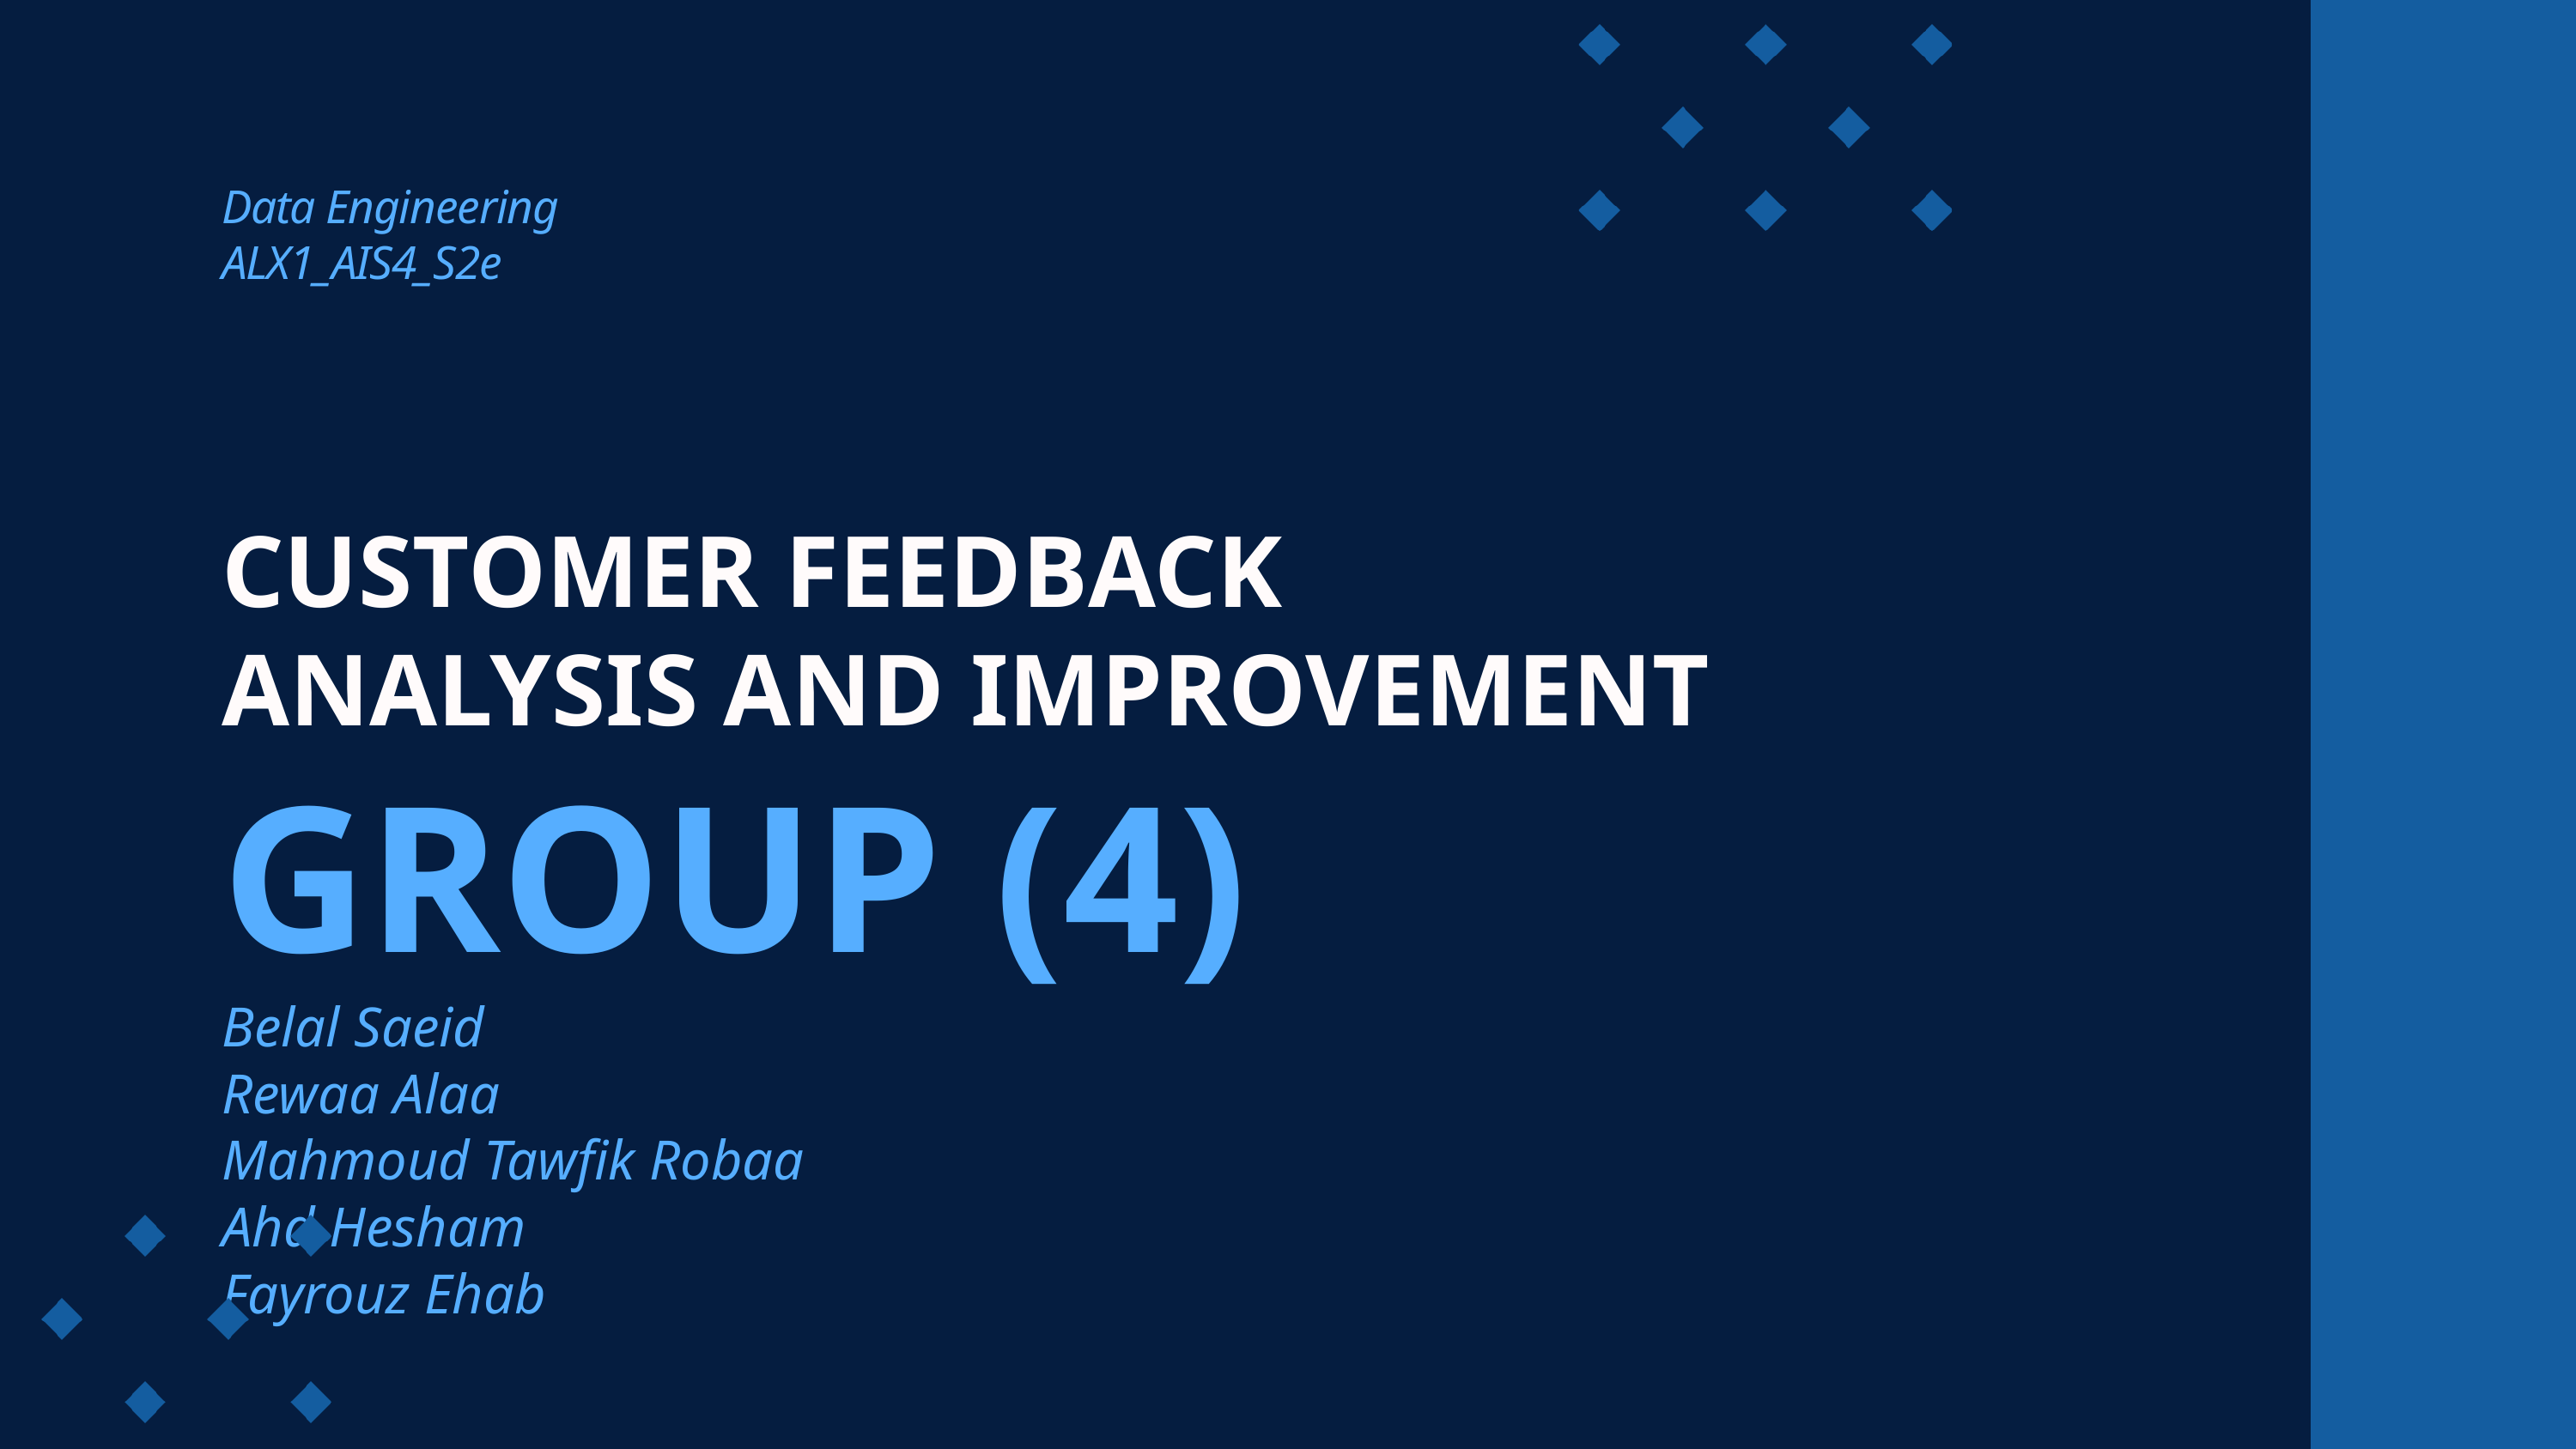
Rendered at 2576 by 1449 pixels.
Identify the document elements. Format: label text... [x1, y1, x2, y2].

text_box [0, 1215, 331, 1449]
text_box CUSTOMER FEEDBACK ANALYSIS AND IMPROVEMENT [222, 509, 1765, 746]
text_box [1578, 0, 1953, 231]
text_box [1604, 585, 2576, 858]
text_box GROUP (4) [222, 749, 1583, 993]
text_box Belal Saeid Rewaa Alaa Mahmoud Tawfik Robaa Ahd Hesham Fayrouz Ehab [222, 993, 1337, 1325]
text_box Data Engineering ALX1_AIS4_S2e [222, 176, 635, 288]
